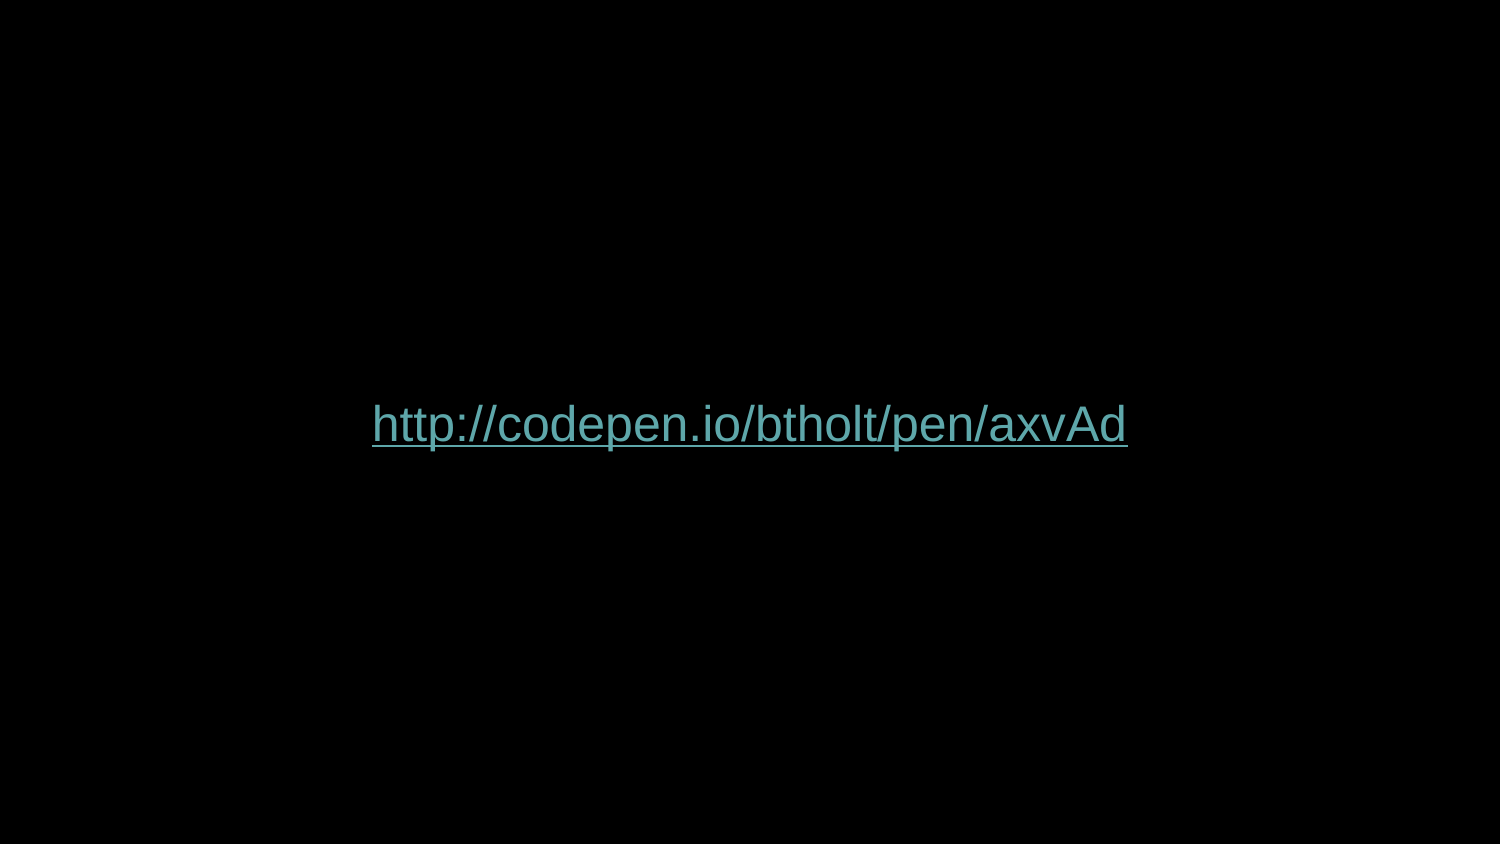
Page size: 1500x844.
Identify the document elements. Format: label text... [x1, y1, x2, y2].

text_box http://codepen.io/btholt/pen/axvAd [0, 351, 1500, 493]
